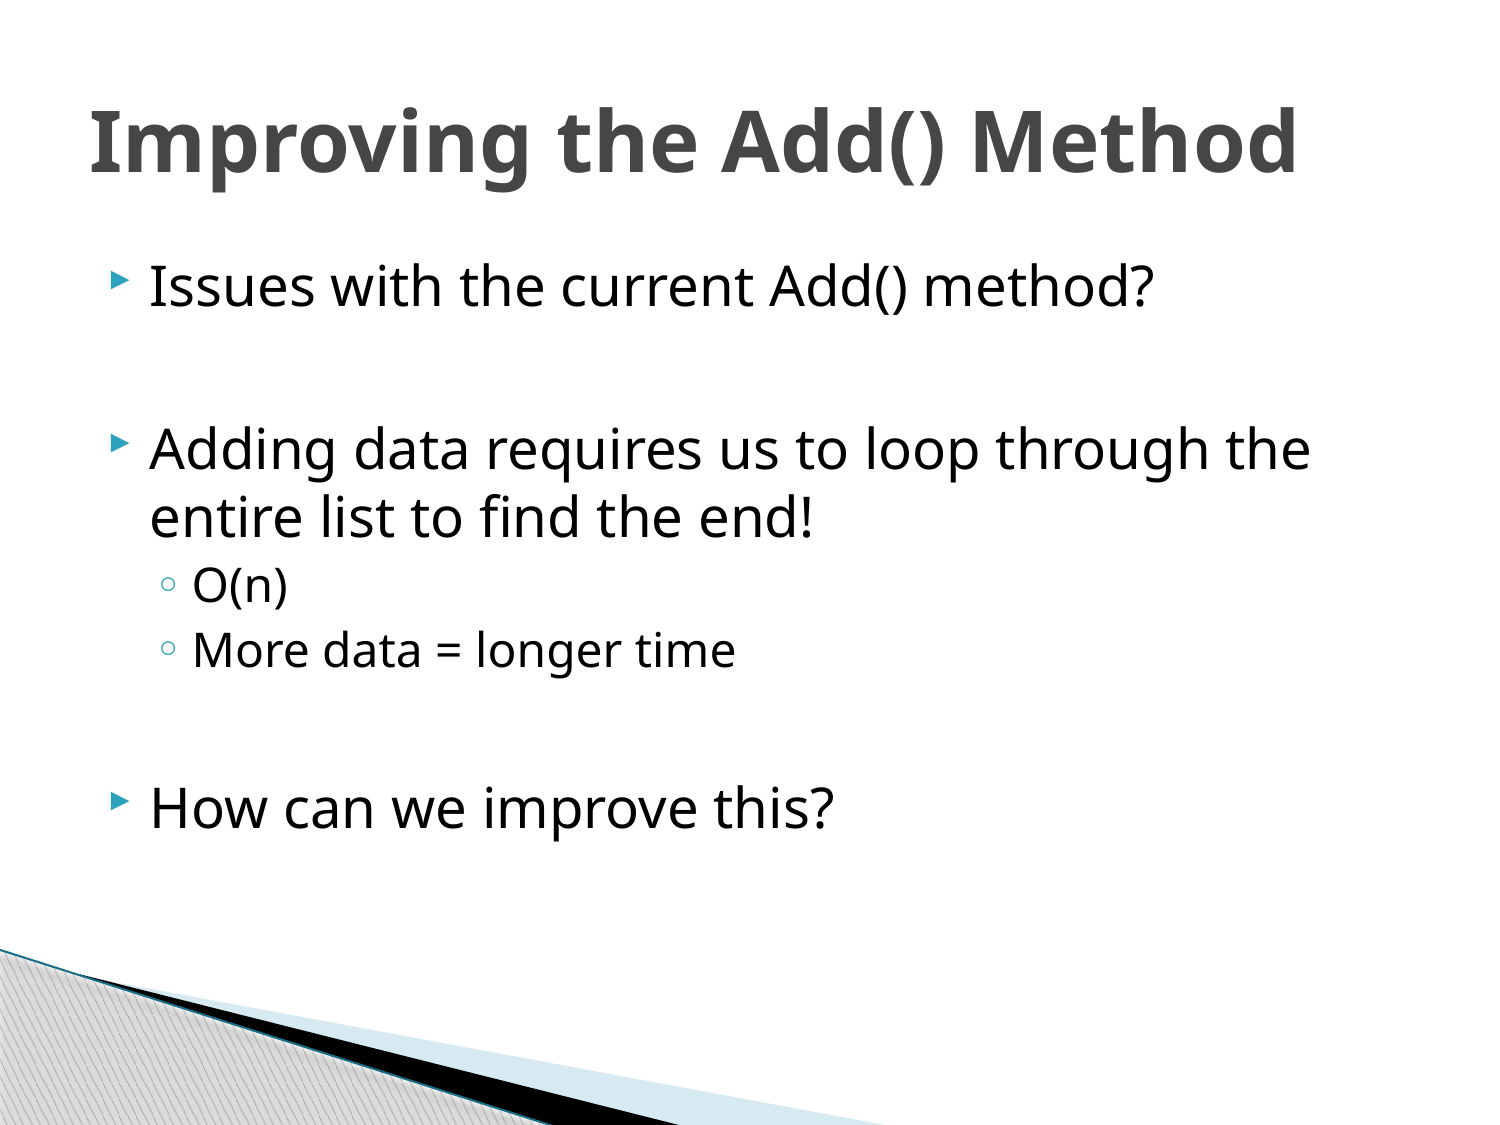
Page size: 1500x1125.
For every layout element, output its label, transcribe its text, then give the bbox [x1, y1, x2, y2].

title Improving the Add() Method [75, 45, 1425, 233]
list Issues with the current Add() method? Adding data requires us to loop through the entire list to find the end! O(n) More data = longer time How can we improve this? [75, 243, 1425, 986]
